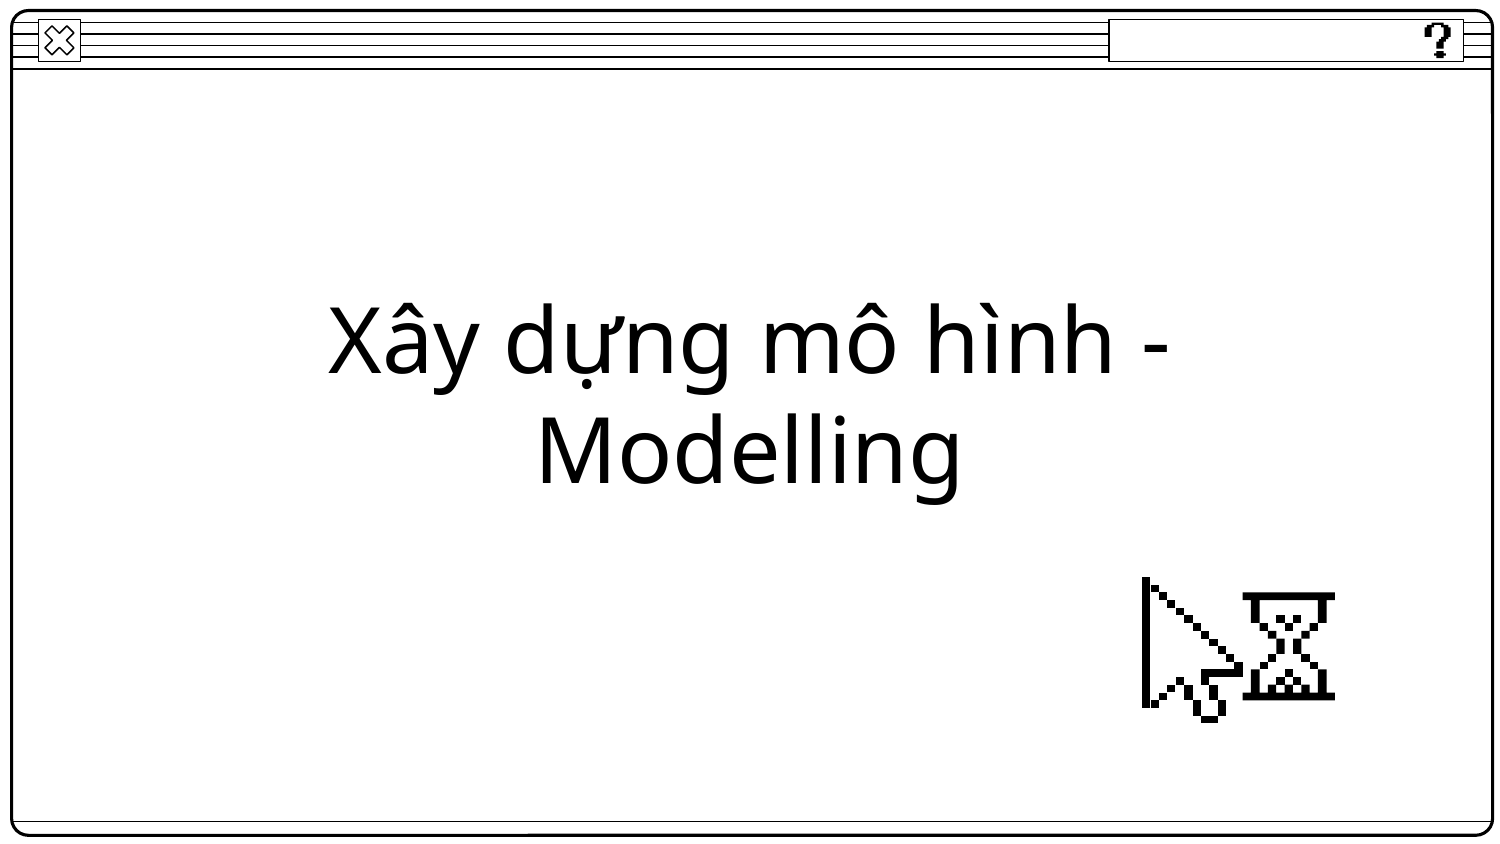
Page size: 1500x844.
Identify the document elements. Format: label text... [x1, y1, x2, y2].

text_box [1141, 576, 1336, 725]
title Xây dựng mô hình - Modelling [103, 322, 1397, 461]
